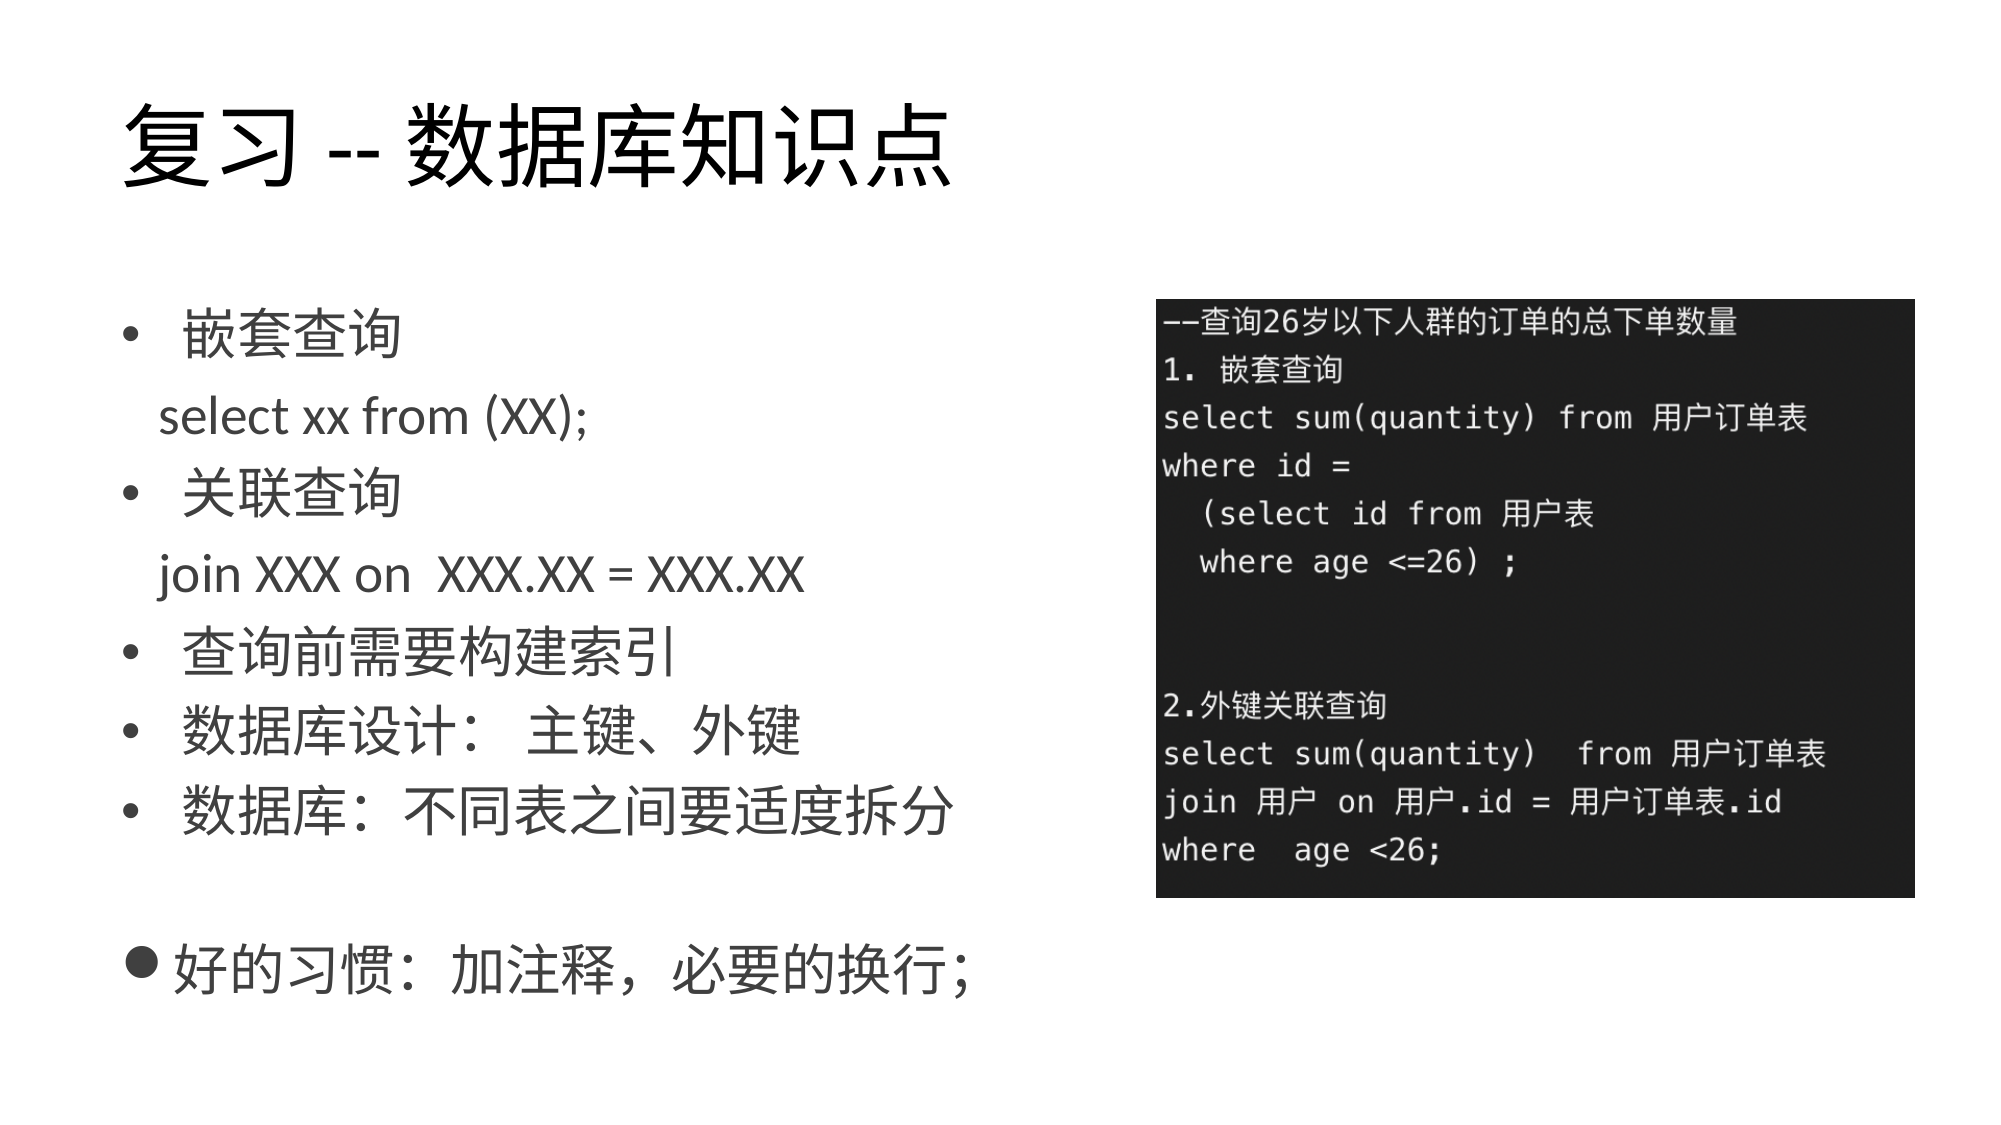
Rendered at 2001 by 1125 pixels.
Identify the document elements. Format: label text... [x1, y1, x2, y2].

list 嵌套查询 select xx from (XX); 关联查询 join XXX on XXX.XX = XXX.XX 查询前需要构建索引 数据库设计： 主键、外键 数据库：不同表之间要适度拆分 好的习惯：加注释，必要的换行； [106, 299, 1832, 1014]
title 复习--数据库知识点 [106, 42, 1832, 260]
picture [1156, 298, 1916, 898]
